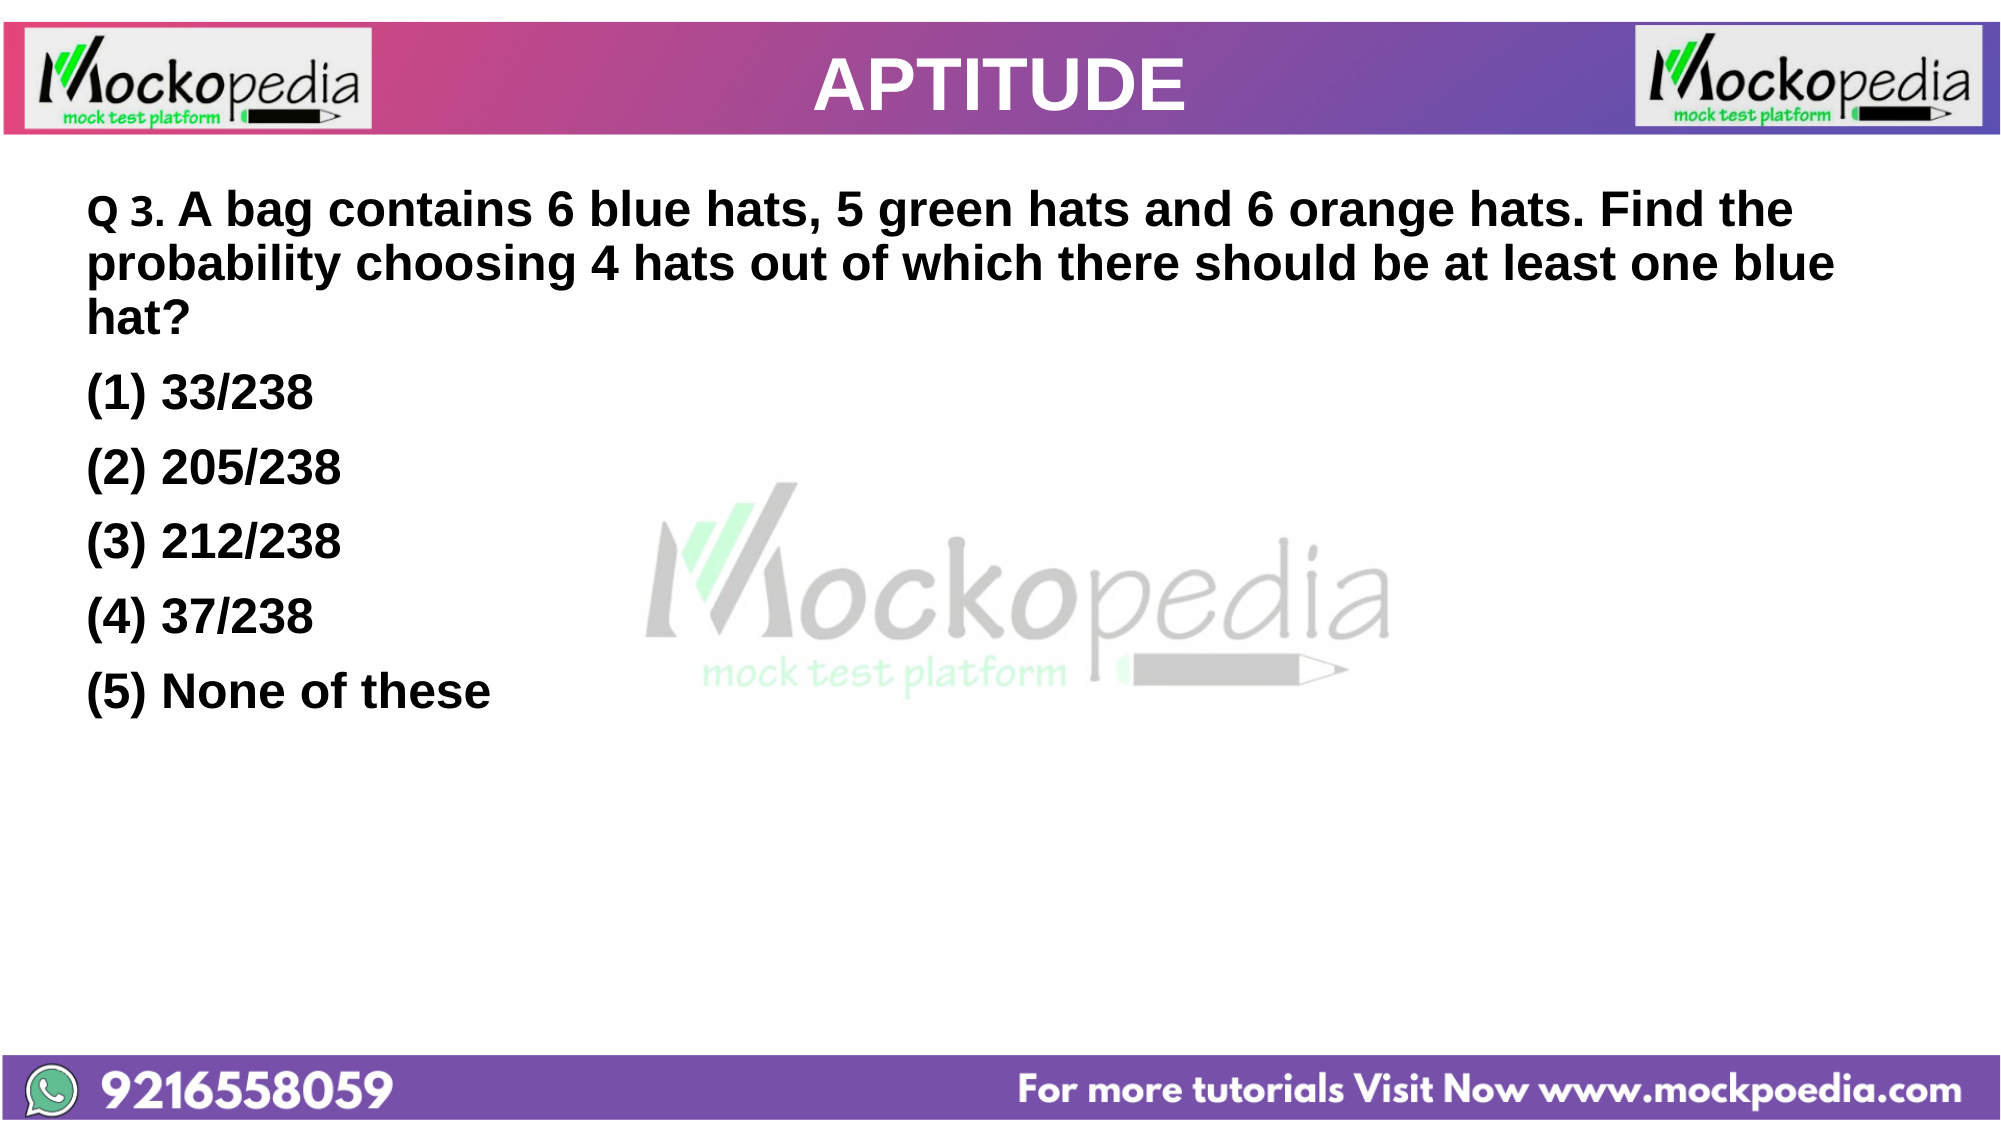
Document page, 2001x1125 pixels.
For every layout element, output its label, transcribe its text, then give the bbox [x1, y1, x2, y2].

title APTITUDE [41, 31, 1959, 142]
picture [0, 0, 2001, 1125]
list Q 3. A bag contains 6 blue hats, 5 green hats and 6 orange hats. Find the probability choosing 4 hats out of which there should be at least one blue hat? (1) 33/238 (2) 205/238 (3) 212/238 (4) 37/238 (5) None of these [33, 175, 1959, 1053]
